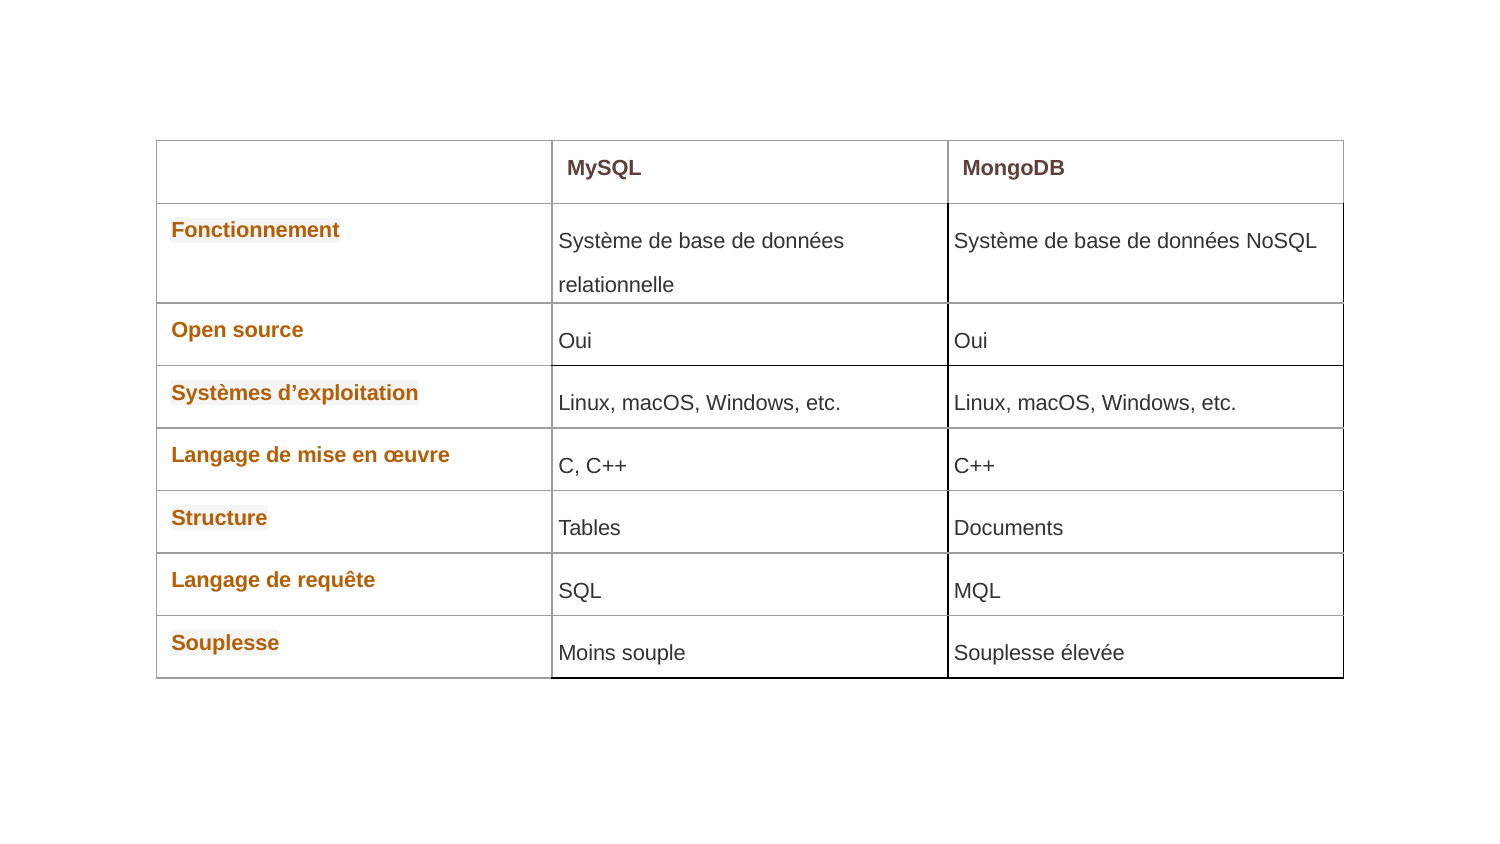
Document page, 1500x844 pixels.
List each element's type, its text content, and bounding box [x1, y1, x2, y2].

table_cell Oui [553, 304, 947, 365]
table_header MongoDB [949, 141, 1343, 203]
table_cell SQL [553, 554, 947, 615]
table_cell Structure [157, 491, 551, 552]
table_cell Linux, macOS, Windows, etc. [949, 366, 1343, 427]
table_cell Langage de requête [157, 554, 551, 615]
table_cell Linux, macOS, Windows, etc. [553, 366, 947, 427]
table_cell Tables [553, 491, 947, 552]
table_cell Souplesse [157, 616, 551, 677]
table_cell Système de base de données relationnelle [553, 204, 947, 302]
table_cell Fonctionnement [157, 204, 551, 302]
table_cell Souplesse élevée [949, 616, 1343, 677]
table_cell Systèmes d’exploitation [157, 366, 551, 427]
table_cell Oui [949, 304, 1343, 365]
table_cell MQL [949, 554, 1343, 615]
table_cell Open source [157, 304, 551, 365]
table_cell C, C++ [553, 429, 947, 490]
table_cell C++ [949, 429, 1343, 490]
table_header [157, 141, 551, 203]
table_cell Langage de mise en œuvre [157, 429, 551, 490]
table_cell Documents [949, 491, 1343, 552]
table_header MySQL [553, 141, 947, 203]
table_cell Moins souple [553, 616, 947, 677]
table_cell Système de base de données NoSQL [949, 204, 1343, 302]
